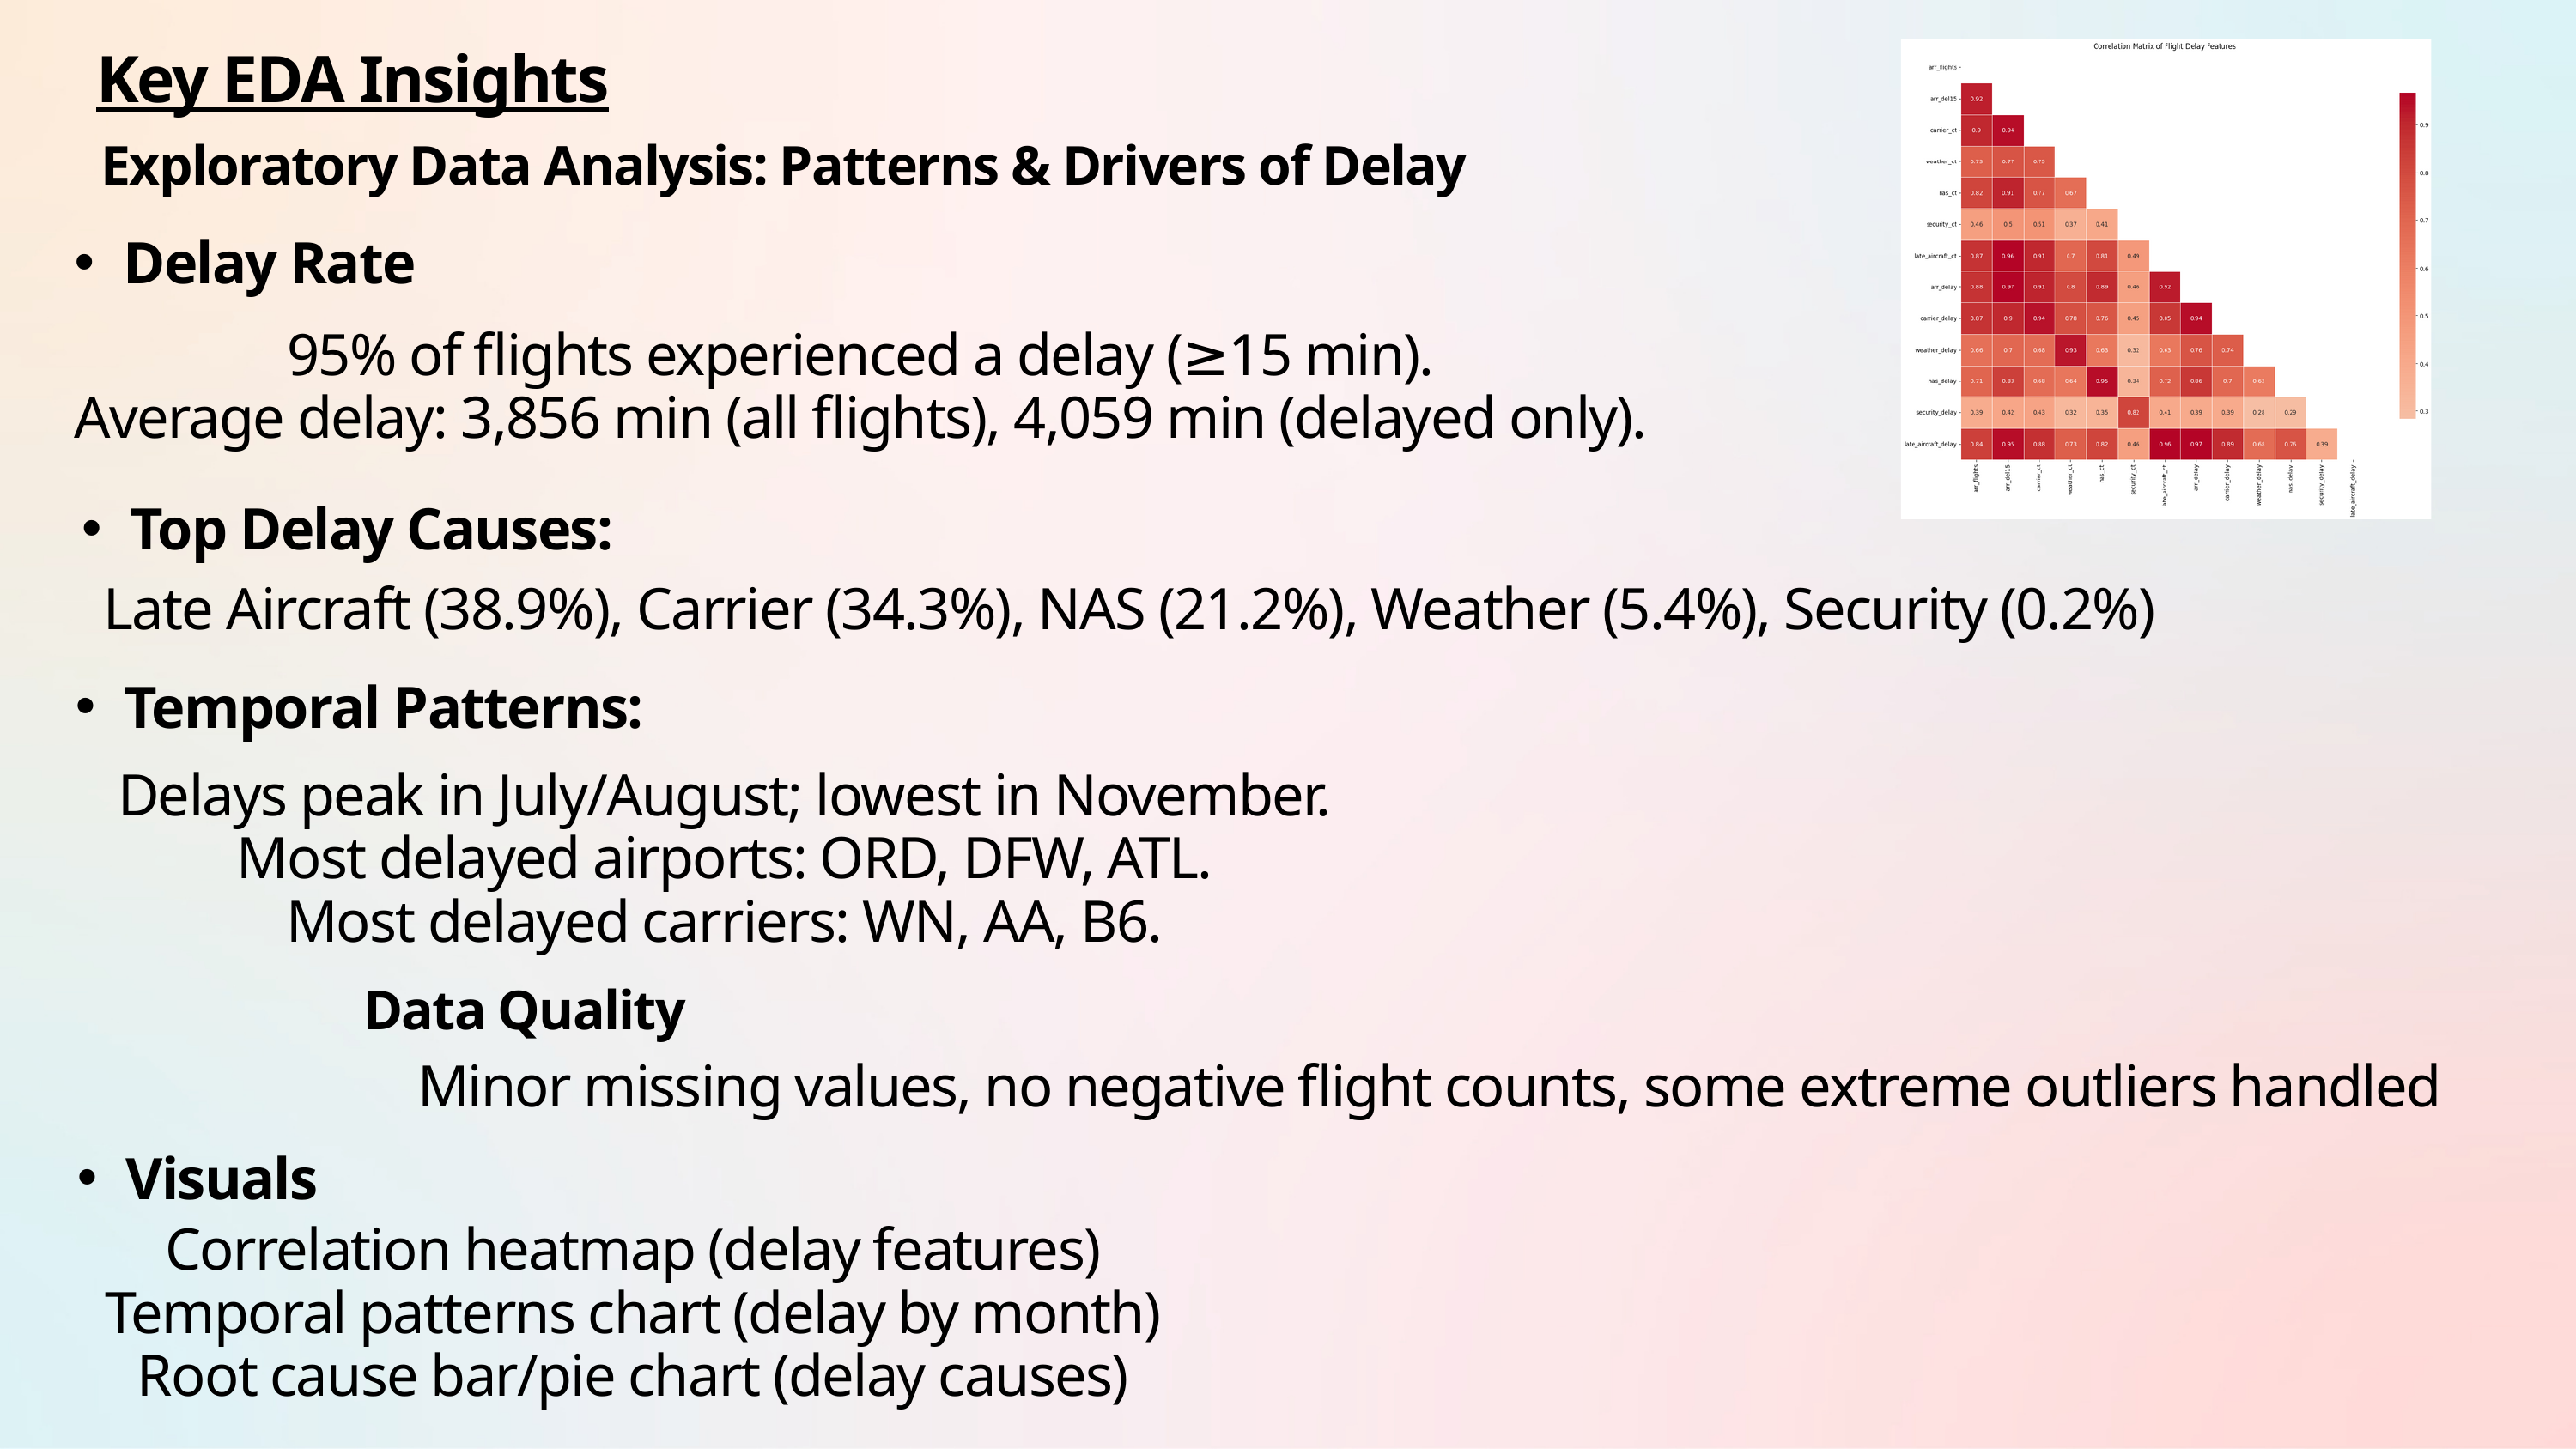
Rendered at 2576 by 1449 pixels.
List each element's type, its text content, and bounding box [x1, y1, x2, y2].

text_box Top Delay Causes: [13, 498, 634, 561]
text_box Minor missing values, no negative flight counts, some extreme outliers handled [337, 1055, 2523, 1119]
text_box [0, 0, 2576, 1449]
text_box Data Quality [344, 980, 705, 1040]
text_box Late Aircraft (38.9%), Carrier (34.3%), NAS (21.2%), Weather (5.4%), Security (0.2%) [32, 578, 2227, 641]
text_box Temporal Patterns: [0, 676, 673, 740]
text_box Key EDA Insights [54, 45, 651, 116]
text_box Delays peak in July/August; lowest in November. Most delayed airports: ORD, DFW, ATL. Most delayed carriers: WN, AA, B6. [54, 764, 1395, 954]
text_box [1900, 39, 2432, 519]
text_box Visuals [10, 1148, 336, 1211]
text_box Delay Rate [13, 232, 429, 296]
text_box Exploratory Data Analysis: Patterns & Drivers of Delay [54, 136, 1514, 197]
text_box 95% of flights experienced a delay (≥15 min). Average delay: 3,856 min (all flights), 4,059 min (delayed only). [17, 324, 1705, 451]
text_box Correlation heatmap (delay features) Temporal patterns chart (delay by month) Root cause bar/pie chart (delay causes) [0, 1218, 1558, 1408]
